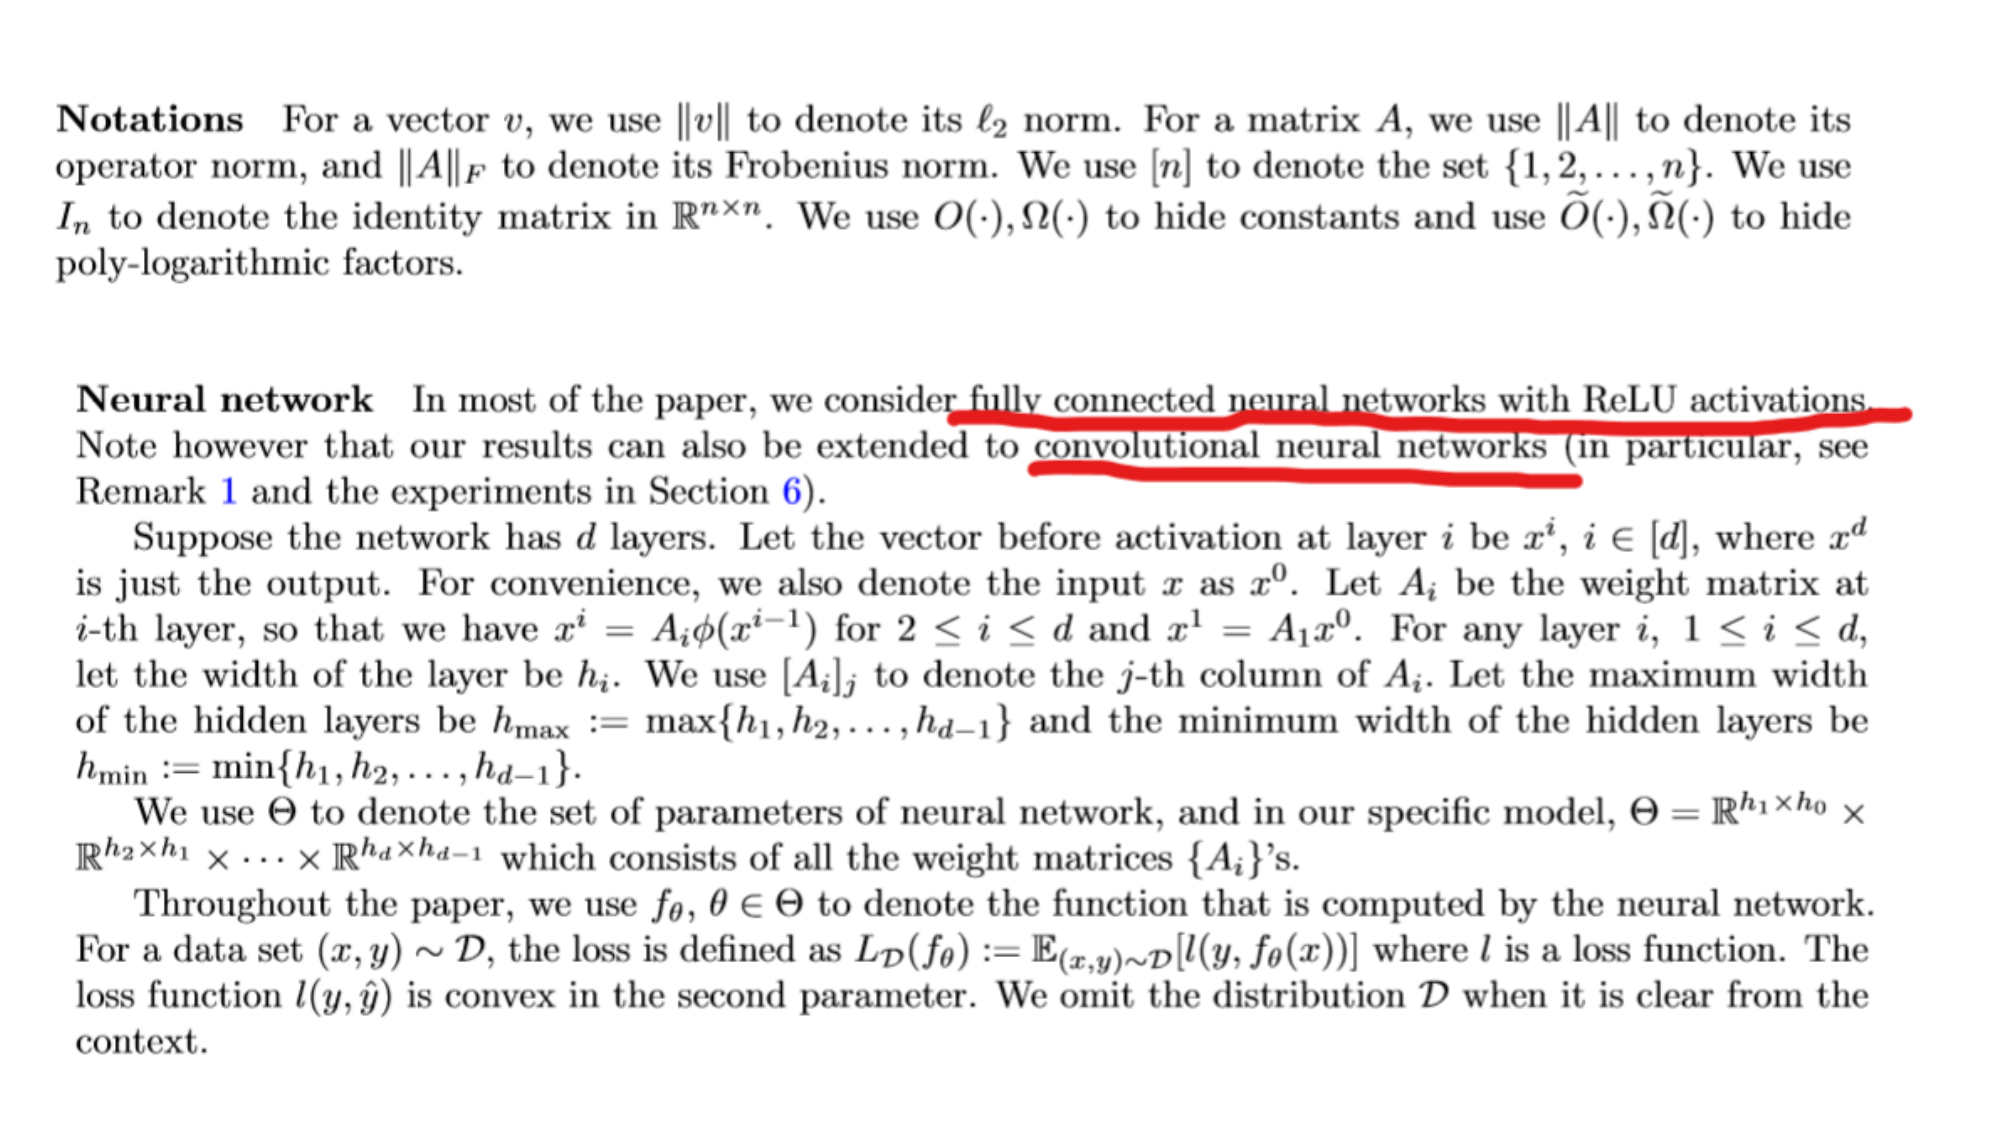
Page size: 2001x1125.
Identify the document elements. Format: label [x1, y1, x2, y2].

picture [0, 335, 2000, 1083]
picture [32, 76, 1899, 309]
